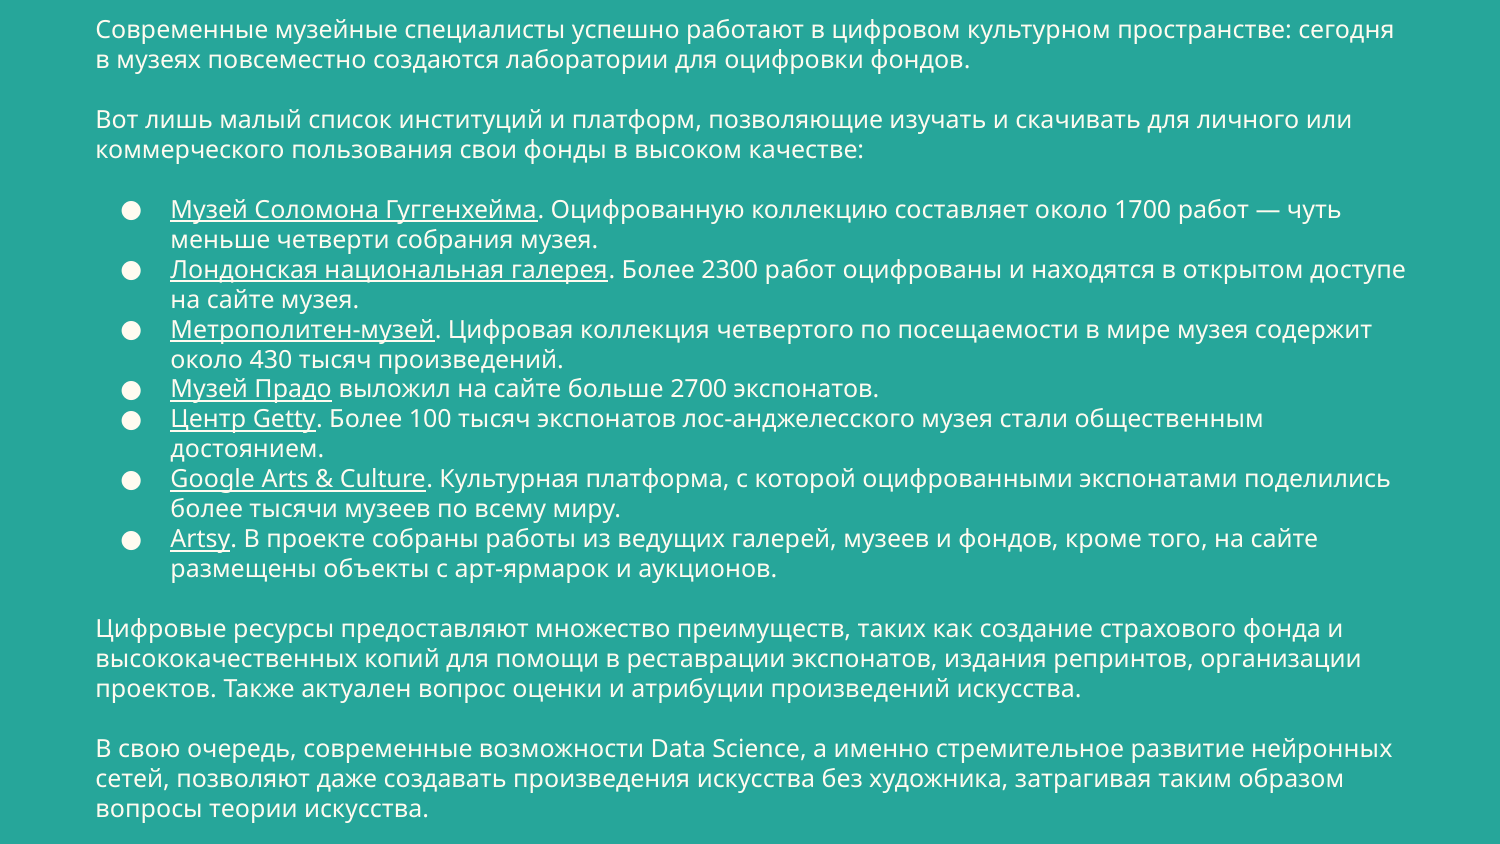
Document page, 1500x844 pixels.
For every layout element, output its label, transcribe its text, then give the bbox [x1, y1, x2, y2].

title Современные музейные специалисты успешно работают в цифровом культурном пространстве: сегодня в музеях повсеместно создаются лаборатории для оцифровки фондов. Вот лишь малый список институций и платформ, позволяющие изучать и скачивать для личного или коммерческого пользования свои фонды в высоком качестве: Музей Соломона Гуггенхейма. Оцифрованную коллекцию составляет около 1700 работ — чуть меньше четверти собрания музея. Лондонская национальная галерея. Более 2300 работ оцифрованы и находятся в открытом доступе на сайте музея. Метрополитен-музей. Цифровая коллекция четвертого по посещаемости в мире музея содержит около 430 тысяч произведений. Музей Прадо выложил на сайте больше 2700 экспонатов. Центр Getty. Более 100 тысяч экспонатов лос-анджелесского музея стали общественным достоянием. Google Arts & Culture. Культурная платформа, с которой оцифрованными экспонатами поделились более тысячи музеев по всему миру. Artsy. В проекте собраны работы из ведущих галерей, музеев и фондов, кроме того, на сайте размещены объекты с арт-ярмарок и аукционов. Цифровые ресурсы предоставляют множество преимуществ, таких как создание страхового фонда и высококачественных копий для помощи в реставрации экспонатов, издания репринтов, организации проектов. Также актуален вопрос оценки и атрибуции произведений искусства. В свою очередь, современные возможности Data Science, а именно стремительное развитие нейронных сетей, позволяют даже создавать произведения искусства без художника, затрагивая таким образом вопросы теории искусства. [80, 27, 1425, 809]
